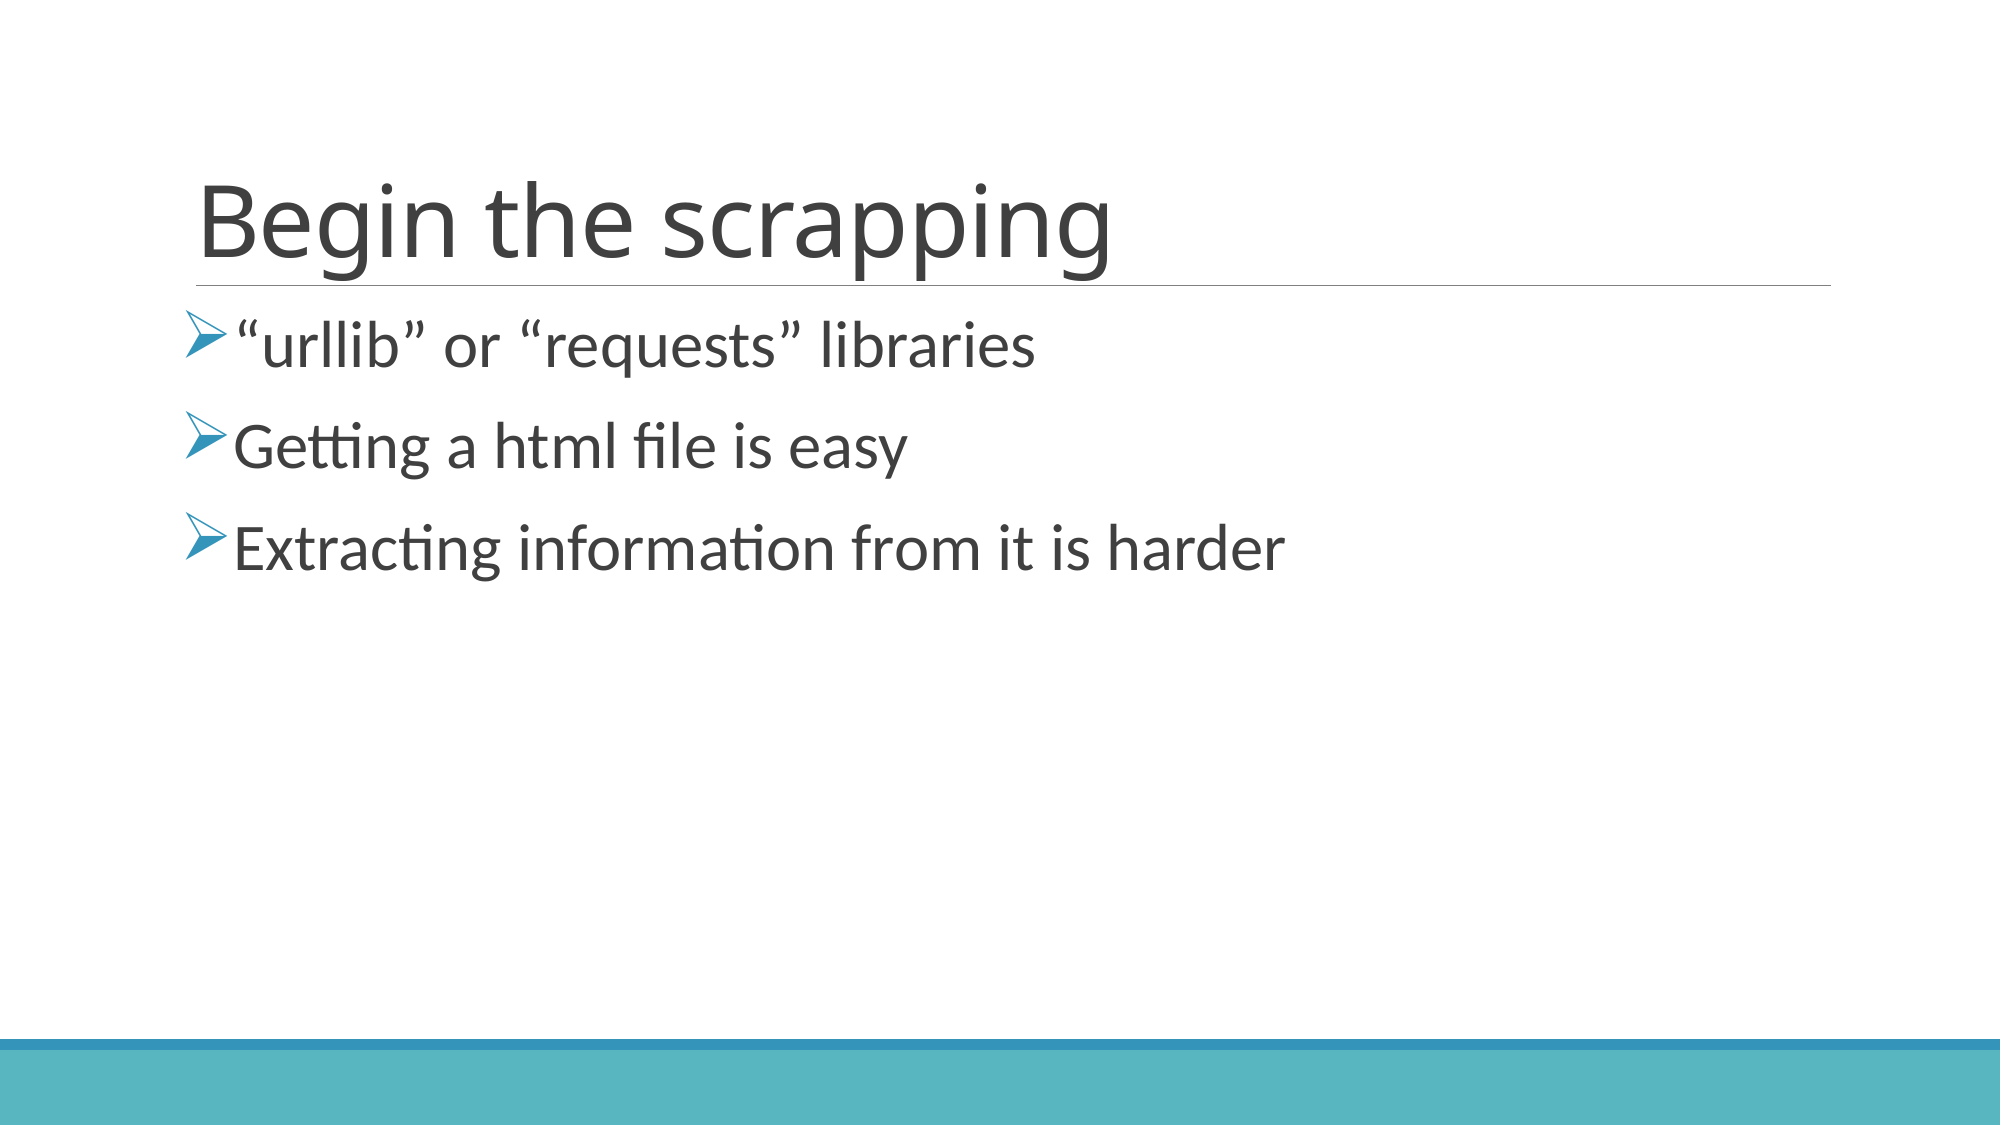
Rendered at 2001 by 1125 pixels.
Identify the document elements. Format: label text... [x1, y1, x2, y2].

title Begin the scrapping [180, 47, 1830, 285]
list “urllib” or “requests” libraries Getting a html file is easy Extracting information from it is harder [180, 302, 1830, 963]
